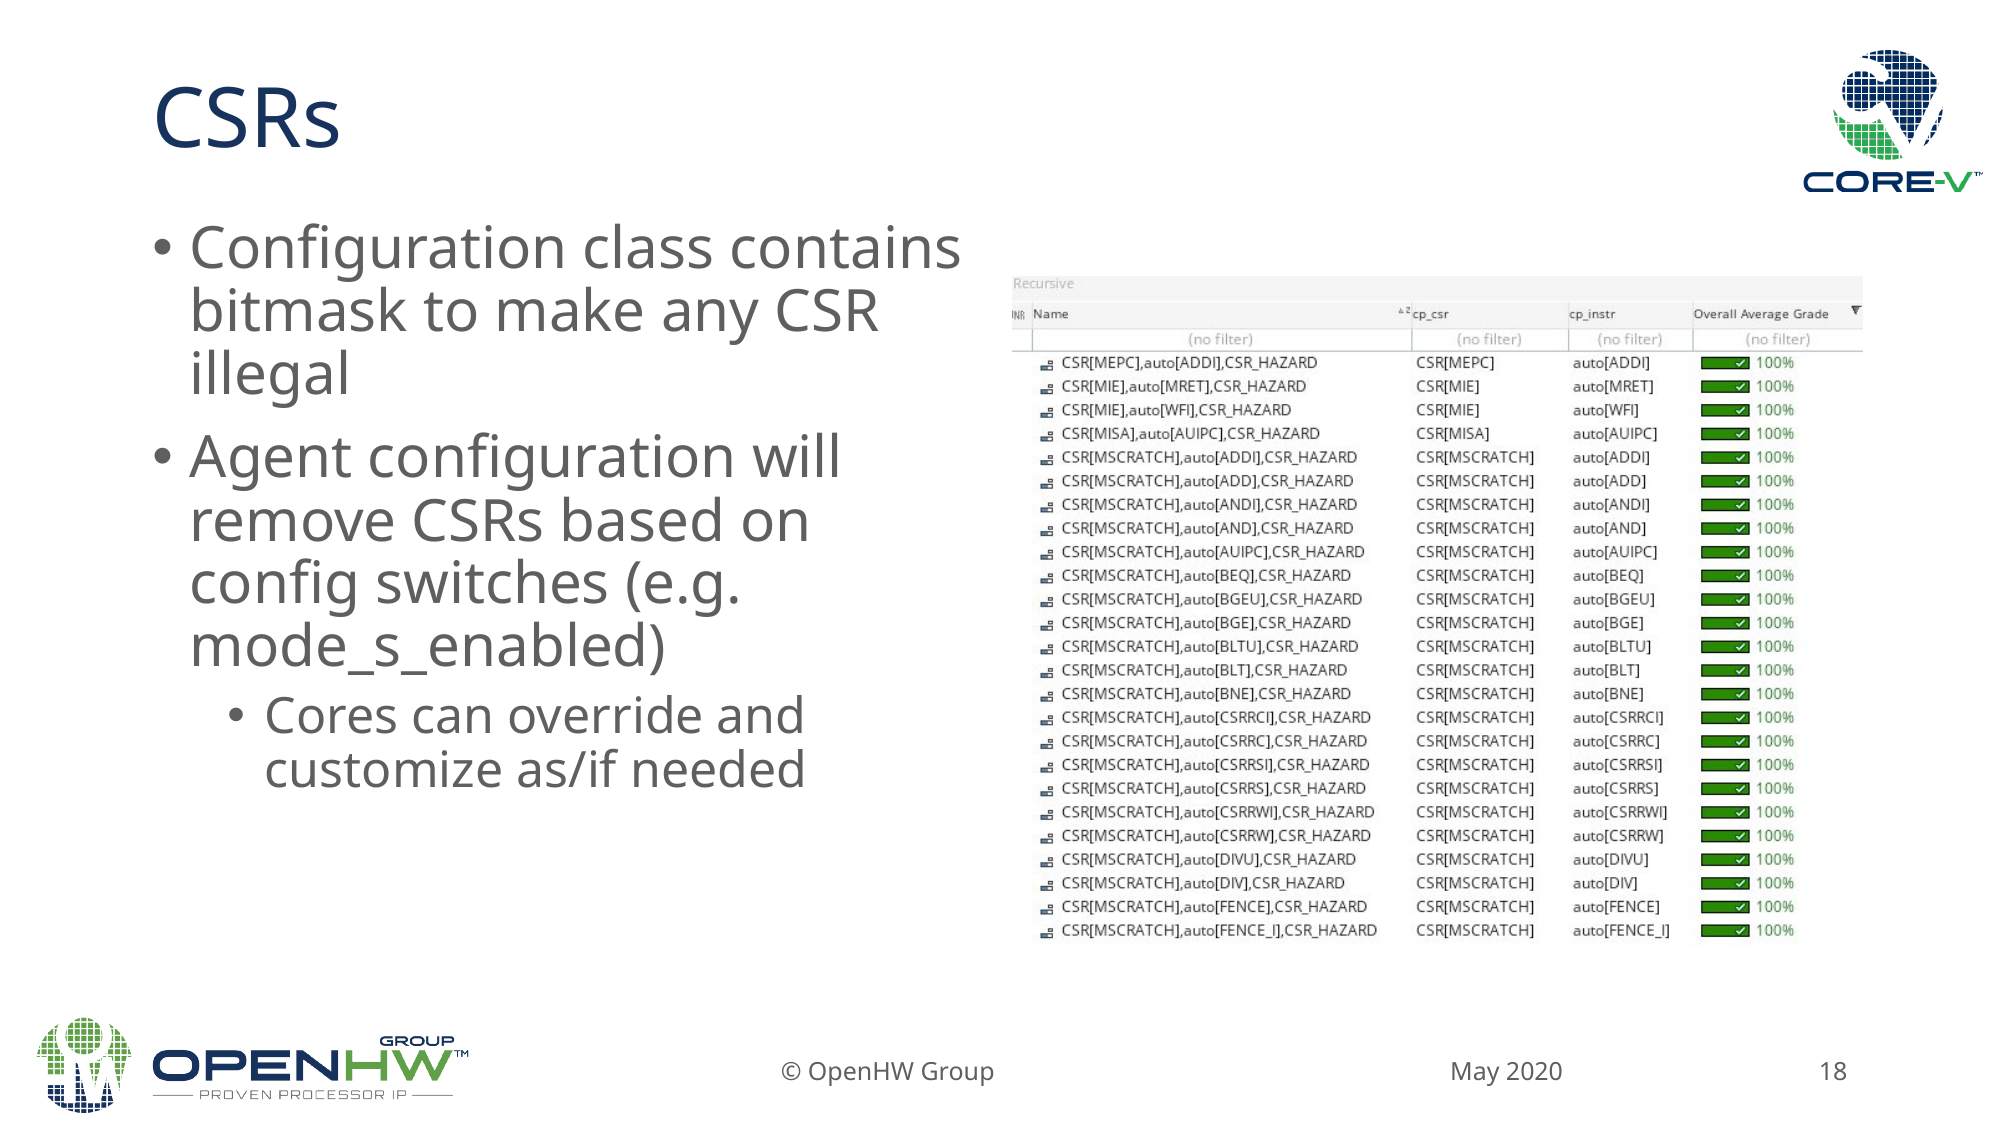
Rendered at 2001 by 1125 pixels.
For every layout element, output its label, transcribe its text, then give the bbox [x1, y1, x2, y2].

picture [32, 1013, 473, 1117]
slide_number 18 [1782, 1042, 1863, 1103]
footer © OpenHW Group [550, 1042, 1226, 1103]
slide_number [1335, 1040, 1678, 1101]
title CSRs [137, 59, 1804, 181]
list Configuration class contains bitmask to make any CSR illegal Agent configuration will remove CSRs based on config switches (e.g. mode_s_enabled) Cores can override and customize as/if needed [137, 210, 988, 1014]
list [1012, 276, 1863, 947]
